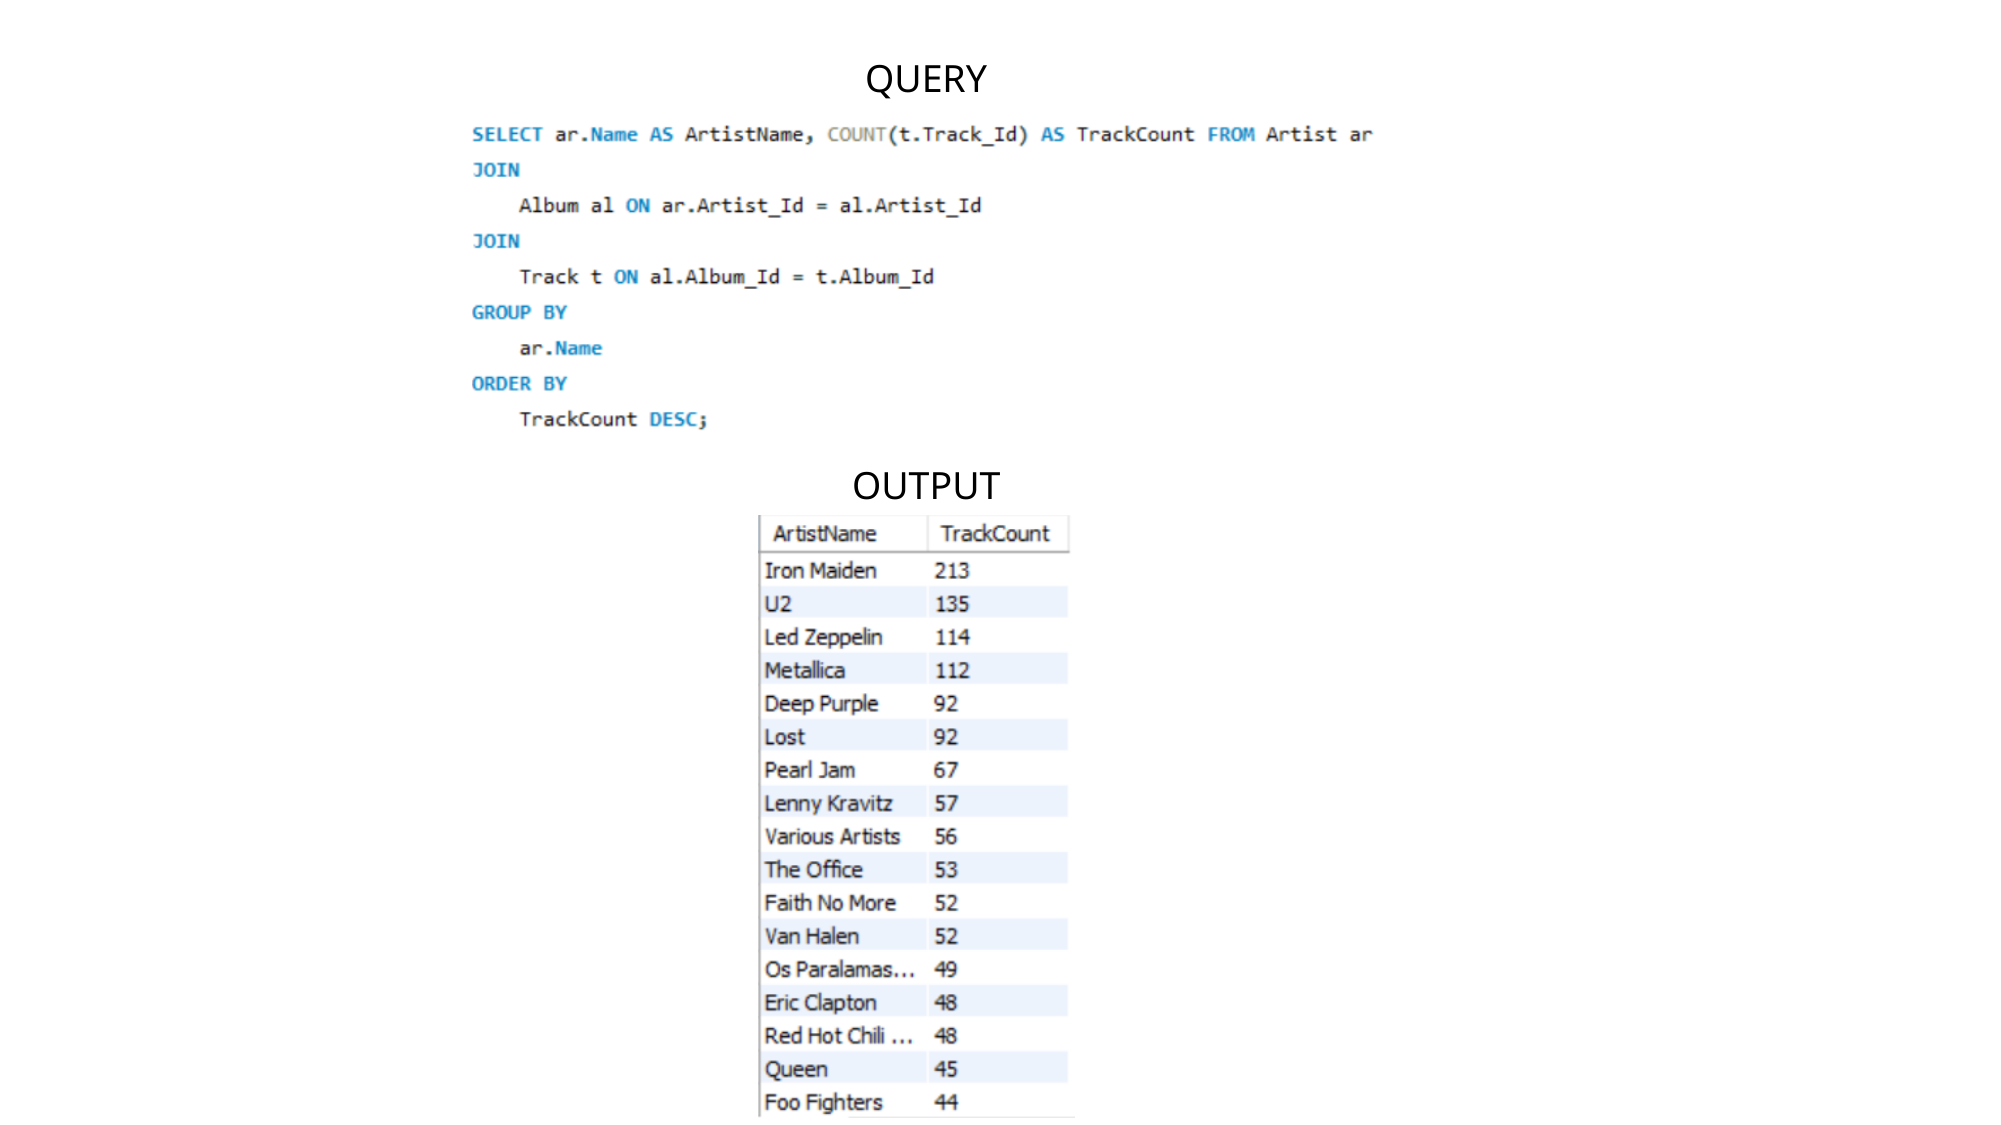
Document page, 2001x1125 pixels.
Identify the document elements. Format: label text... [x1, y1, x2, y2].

picture [471, 115, 1382, 456]
text_box OUTPUT [837, 456, 1016, 514]
picture [758, 514, 1076, 1118]
text_box QUERY [850, 48, 1002, 108]
